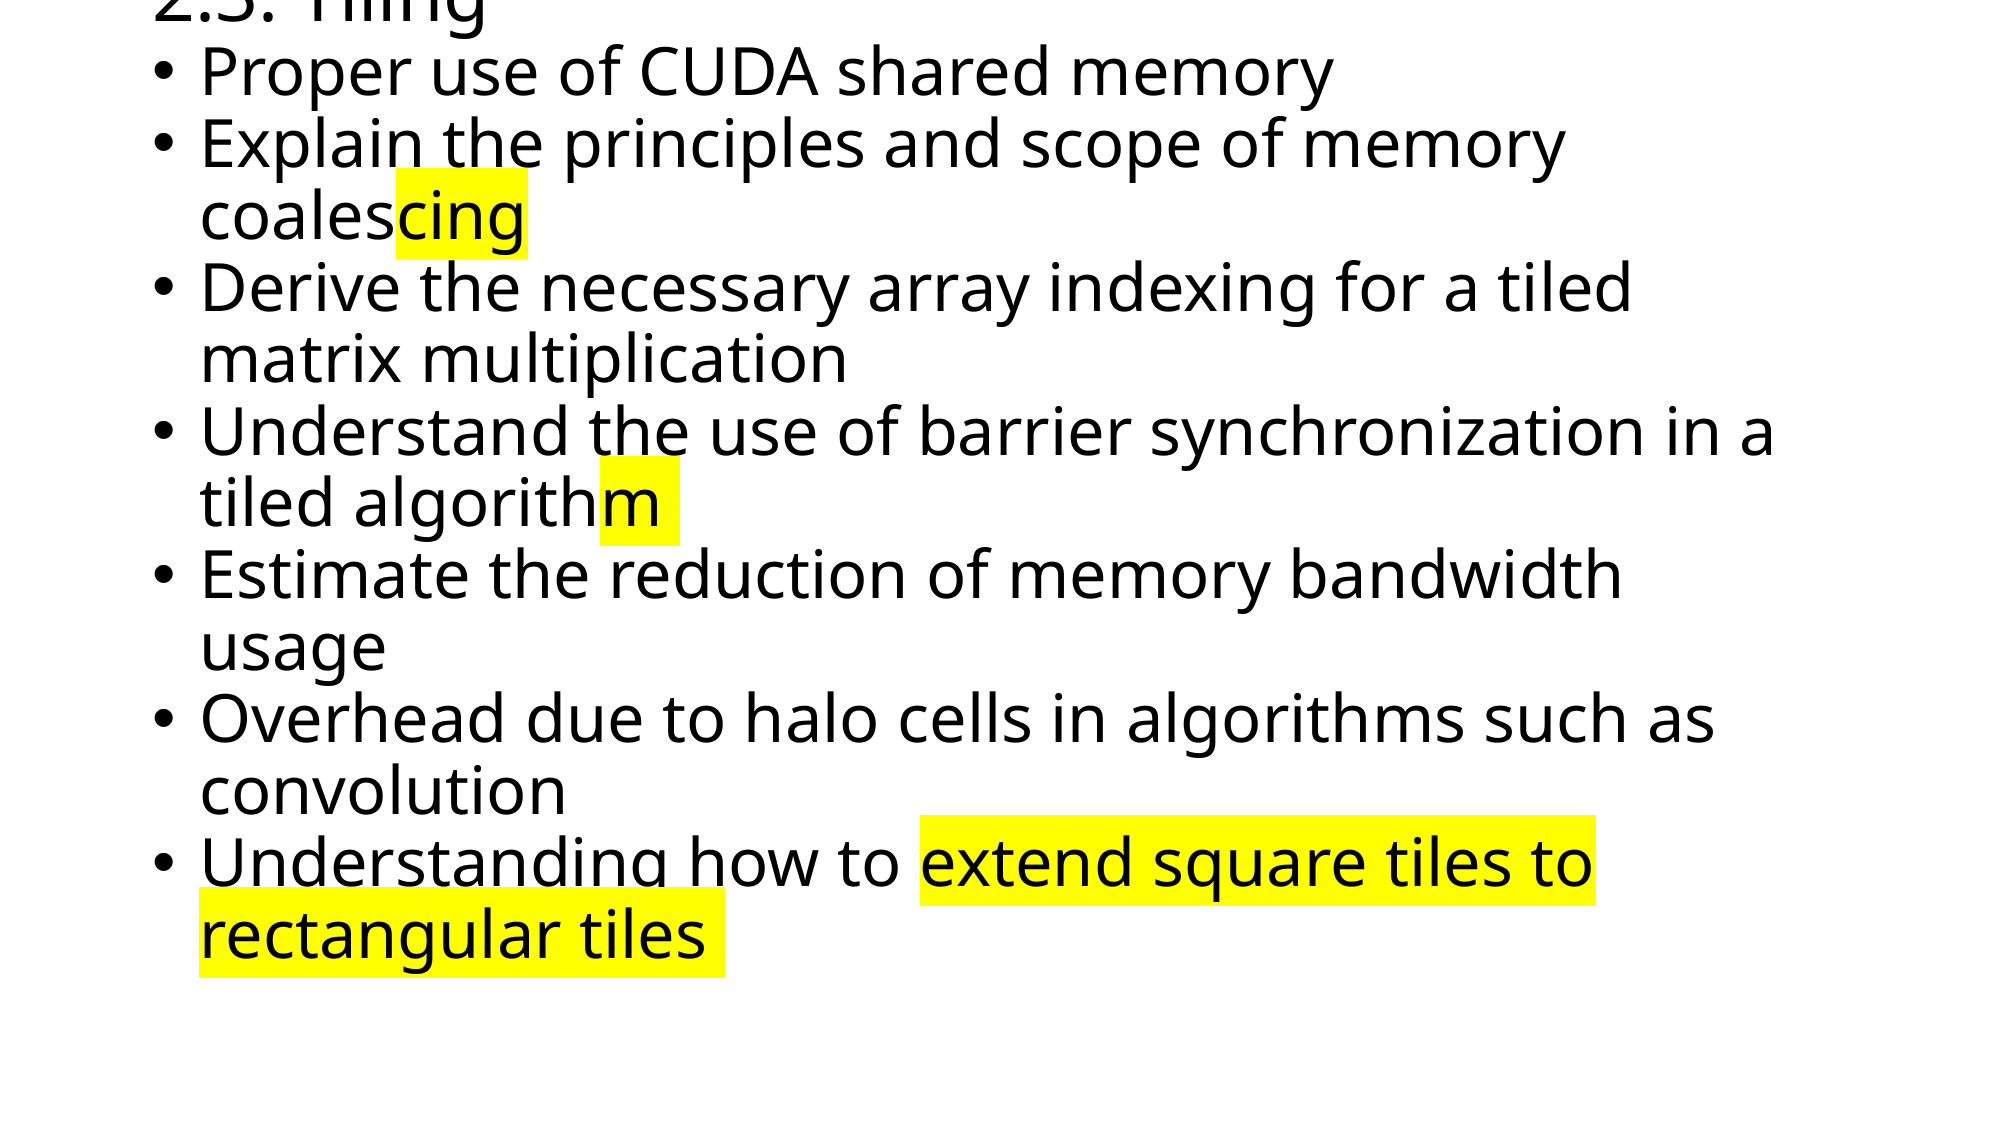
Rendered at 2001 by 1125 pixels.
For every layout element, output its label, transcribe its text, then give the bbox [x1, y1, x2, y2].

title 2.3. Tiling Proper use of CUDA shared memory Explain the principles and scope of memory coalescing Derive the necessary array indexing for a tiled matrix multiplication Understand the use of barrier synchronization in a tiled algorithm Estimate the reduction of memory bandwidth usage Overhead due to halo cells in algorithms such as convolution Understanding how to extend square tiles to rectangular tiles [137, 59, 1863, 969]
